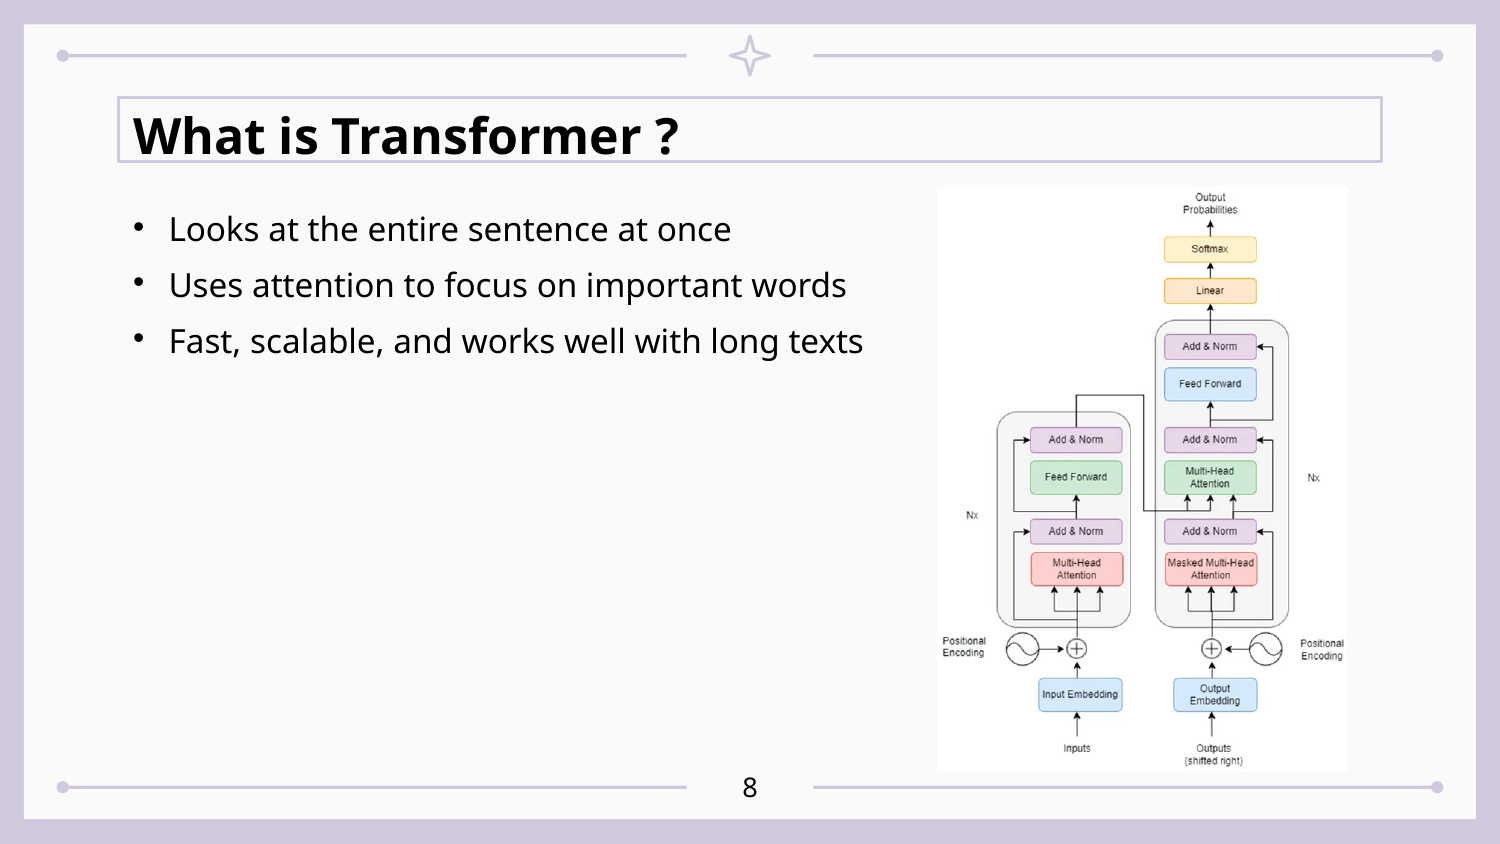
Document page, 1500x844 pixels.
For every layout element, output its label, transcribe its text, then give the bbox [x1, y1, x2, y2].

slide_number <number> [705, 755, 795, 810]
subtitle Looks at the entire sentence at once Uses attention to focus on important words Fast, scalable, and works well with long texts [118, 187, 937, 275]
picture [937, 187, 1347, 772]
subtitle What is Transformer ? [118, 97, 1382, 162]
